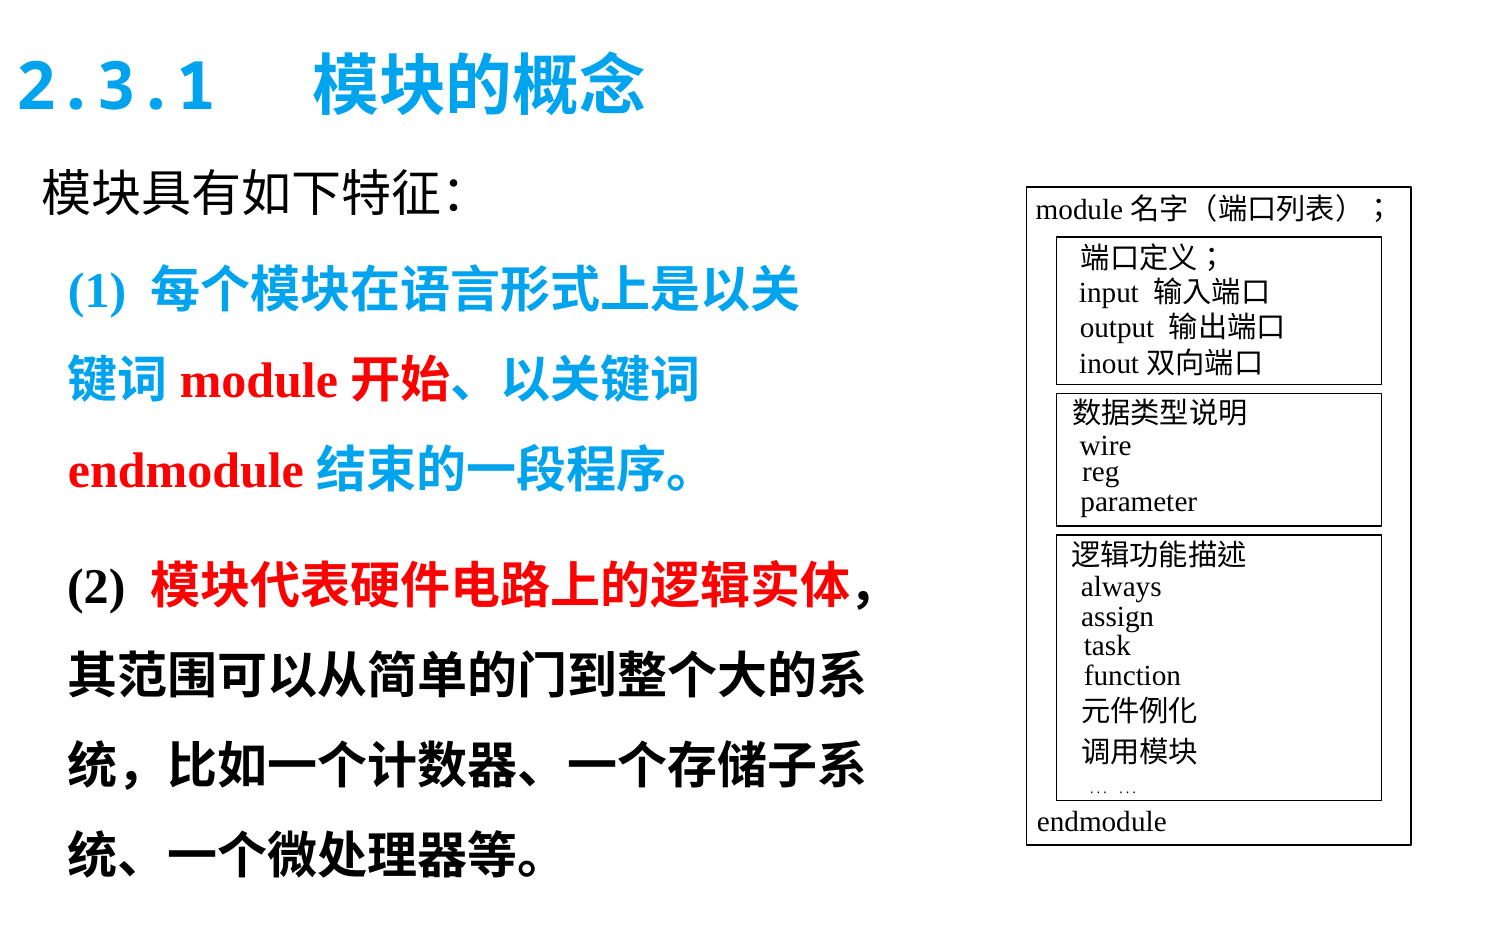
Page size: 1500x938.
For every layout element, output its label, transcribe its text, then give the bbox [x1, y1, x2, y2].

text_box (1) 每个模块在语言形式上是以关键词module开始、以关键词endmodule结束的一段程序。 [53, 220, 821, 506]
text_box (2) 模块代表硬件电路上的逻辑实体，其范围可以从简单的门到整个大的系统，比如一个计数器、一个存储子系统、一个微处理器等。 [52, 515, 916, 891]
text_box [1022, 182, 1416, 849]
title 模块具有如下特征： [41, 131, 1376, 233]
text_box 2.3.1 模块的概念 [1, 35, 959, 131]
